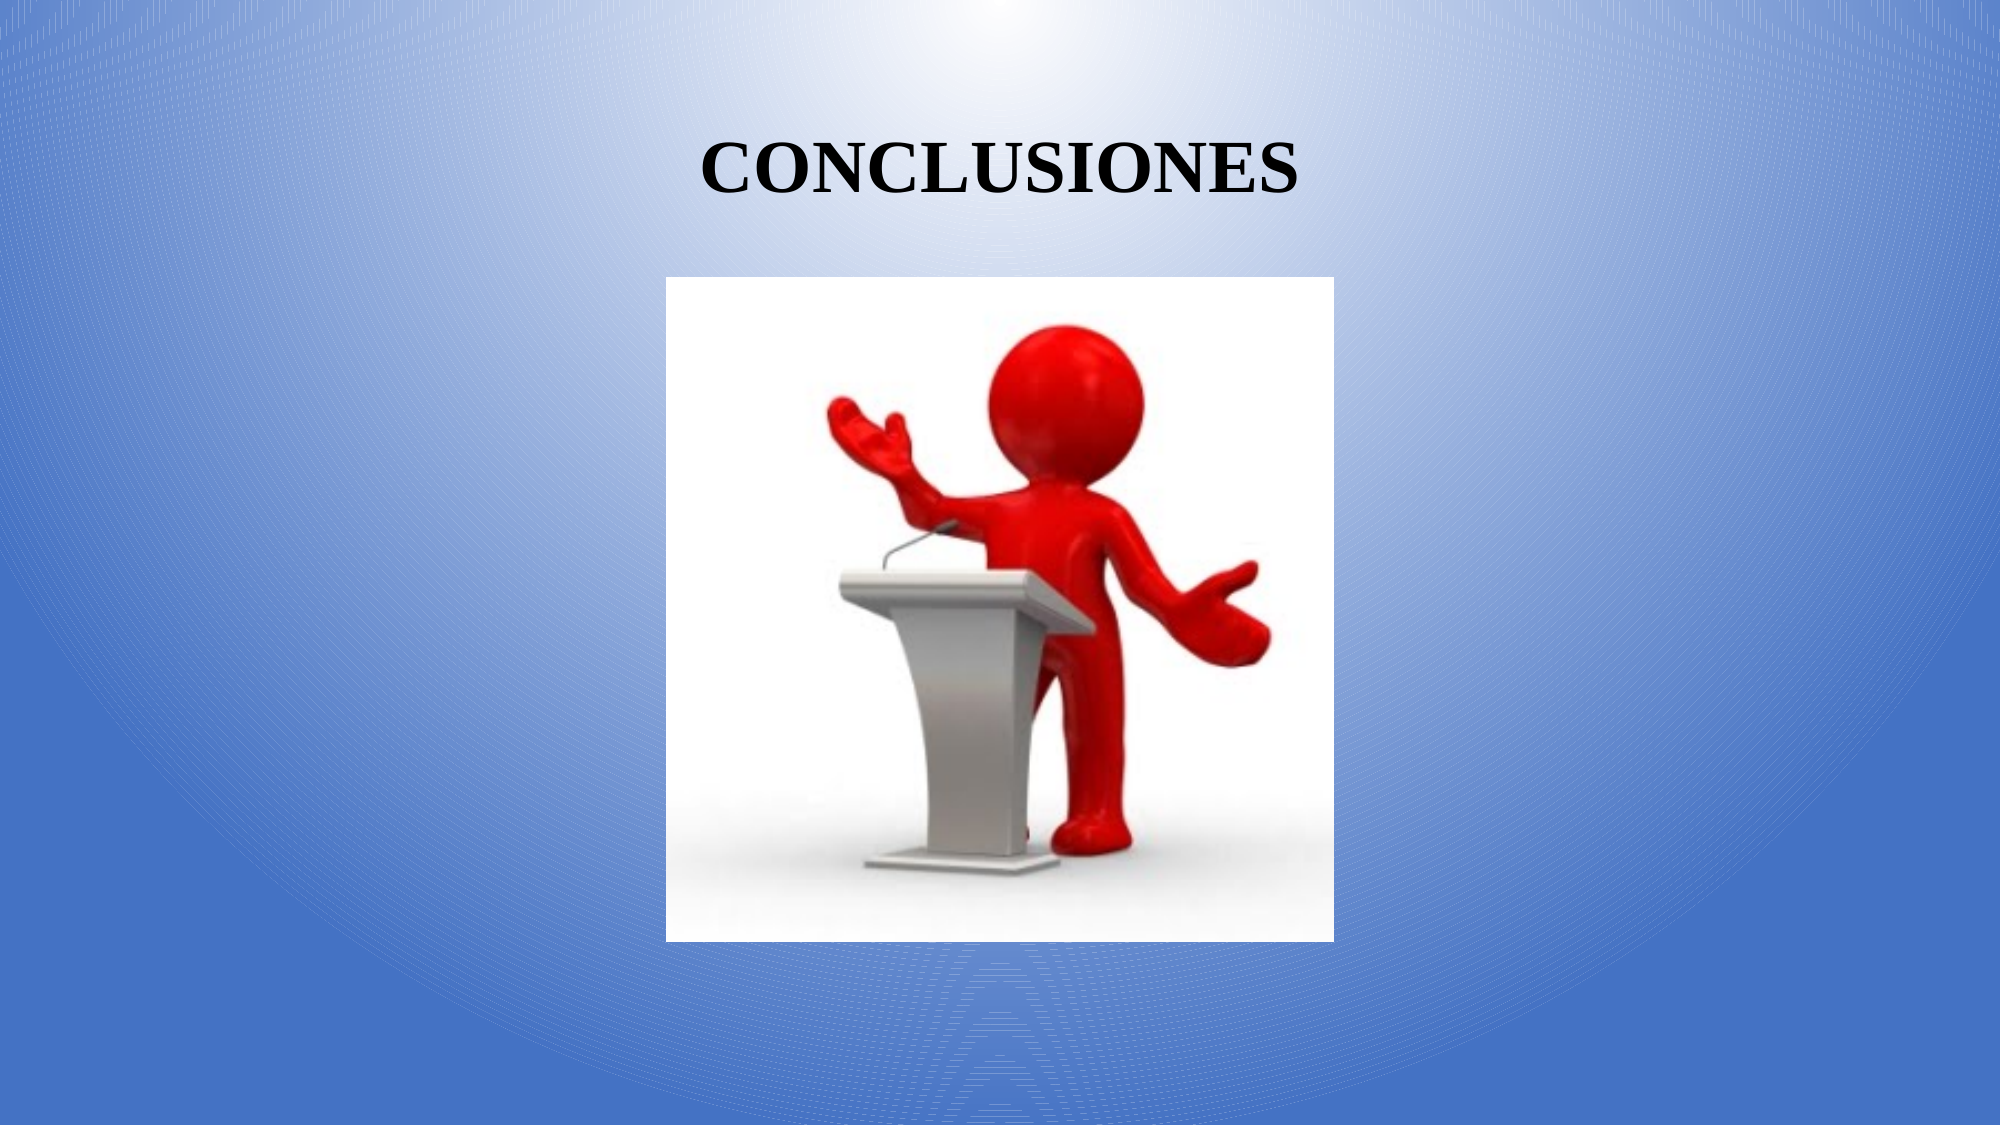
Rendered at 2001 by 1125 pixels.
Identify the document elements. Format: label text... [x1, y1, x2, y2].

picture [666, 277, 1334, 942]
title CONCLUSIONES [137, 59, 1863, 278]
